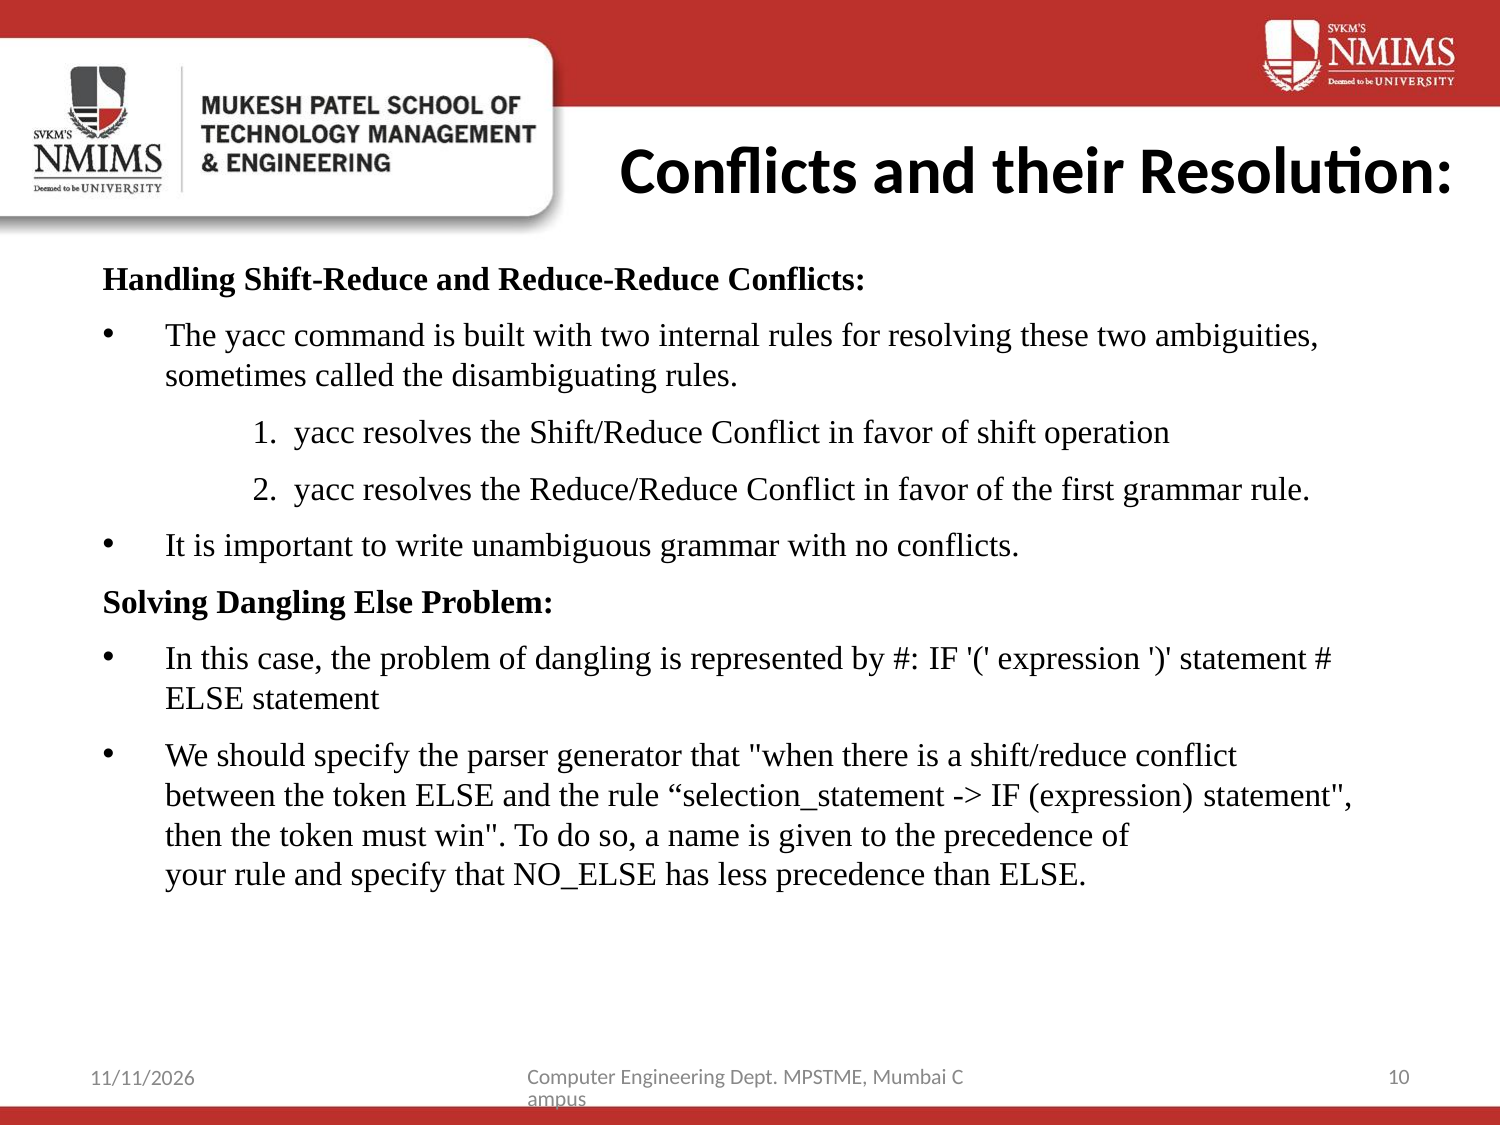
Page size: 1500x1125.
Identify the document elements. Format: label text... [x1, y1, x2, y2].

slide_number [75, 1046, 425, 1107]
picture [0, 0, 1500, 1125]
list Handling Shift-Reduce and Reduce-Reduce Conflicts: The yacc command is built with two internal rules for resolving these two ambiguities, sometimes called the disambiguating rules. 1. yacc resolves the Shift/Reduce Conflict in favor of shift operation 2. yacc resolves the Reduce/Reduce Conflict in favor of the first grammar rule. It is important to write unambiguous grammar with no conflicts. Solving Dangling Else Problem: In this case, the problem of dangling is represented by #: IF '(' expression ')' statement # ELSE statement We should specify the parser generator that "when there is a shift/reduce conflict between the token ELSE and the rule “selection_statement -> IF (expression) statement", then the token must win". To do so, a name is given to the precedence of your rule and specify that NO_ELSE has less precedence than ELSE. [75, 241, 1425, 1034]
slide_number 10 [1074, 1045, 1425, 1106]
title Conflicts and their Resolution: [362, 91, 1500, 242]
footer Computer Engineering Dept. MPSTME, Mumbai Campus [512, 1045, 988, 1106]
